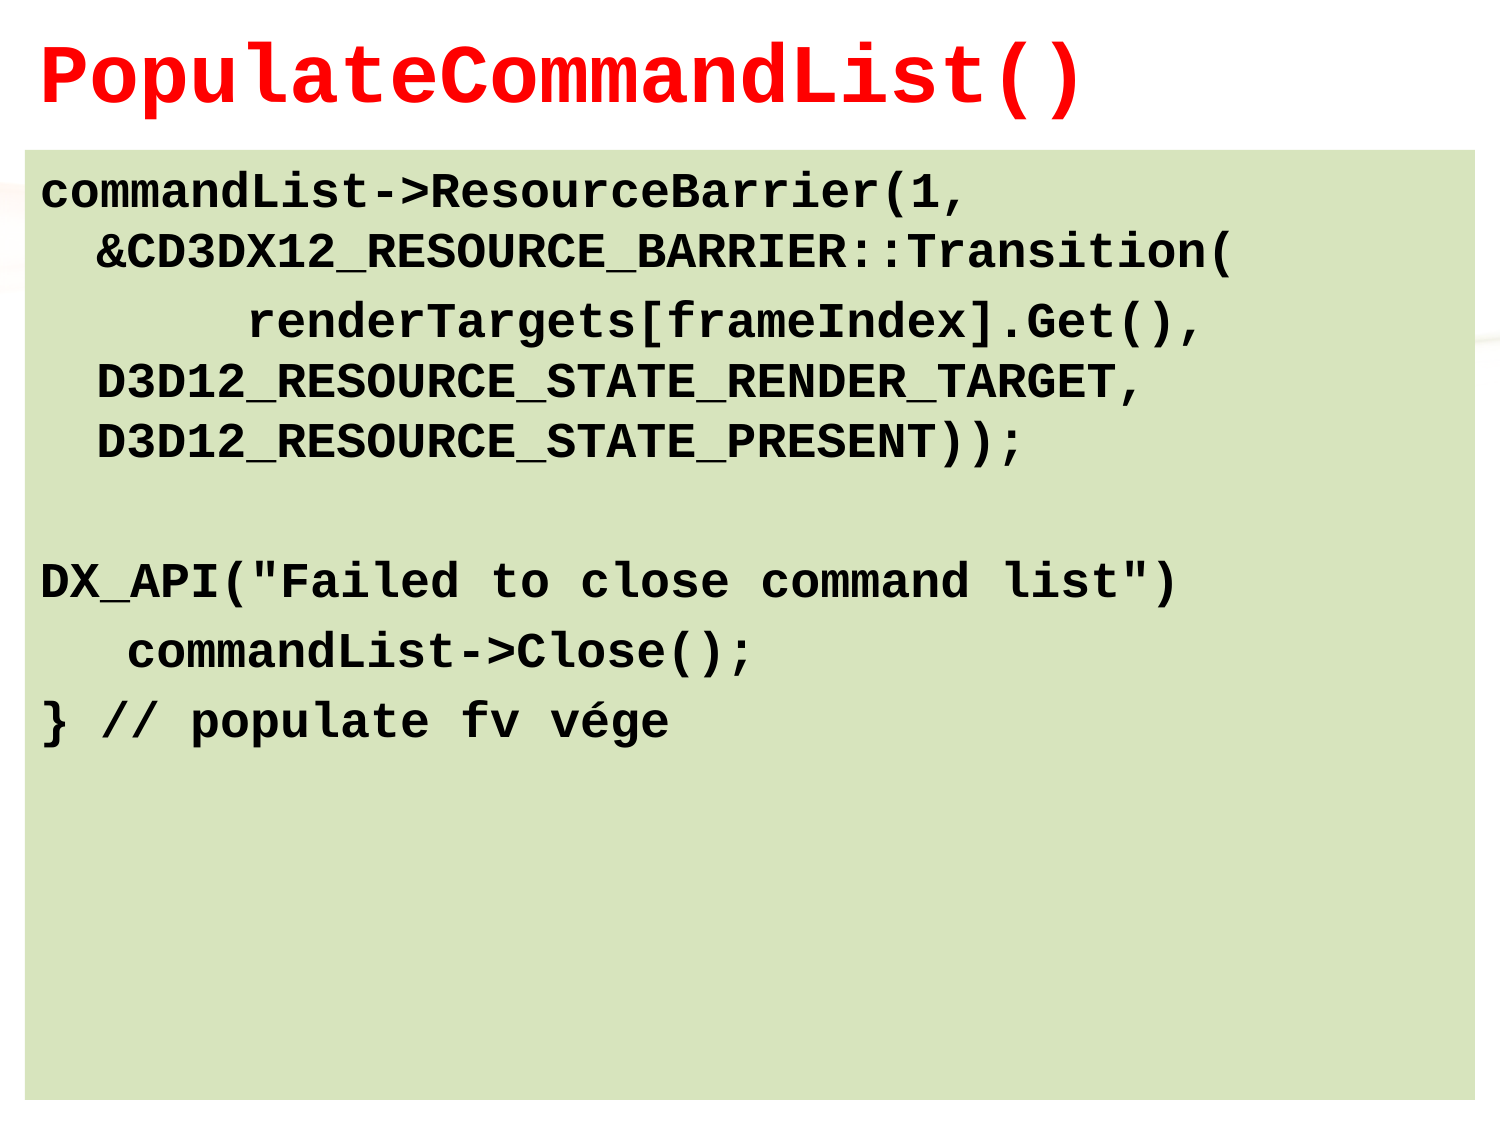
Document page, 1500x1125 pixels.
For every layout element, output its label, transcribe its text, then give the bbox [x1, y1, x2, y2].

title PopulateCommandList() [24, 12, 1475, 125]
list commandList->ResourceBarrier(1, &CD3DX12_RESOURCE_BARRIER::Transition( renderTargets[frameIndex].Get(), D3D12_RESOURCE_STATE_RENDER_TARGET, D3D12_RESOURCE_STATE_PRESENT)); DX_API("Failed to close command list") commandList->Close(); } // populate fv vége [24, 149, 1475, 1100]
